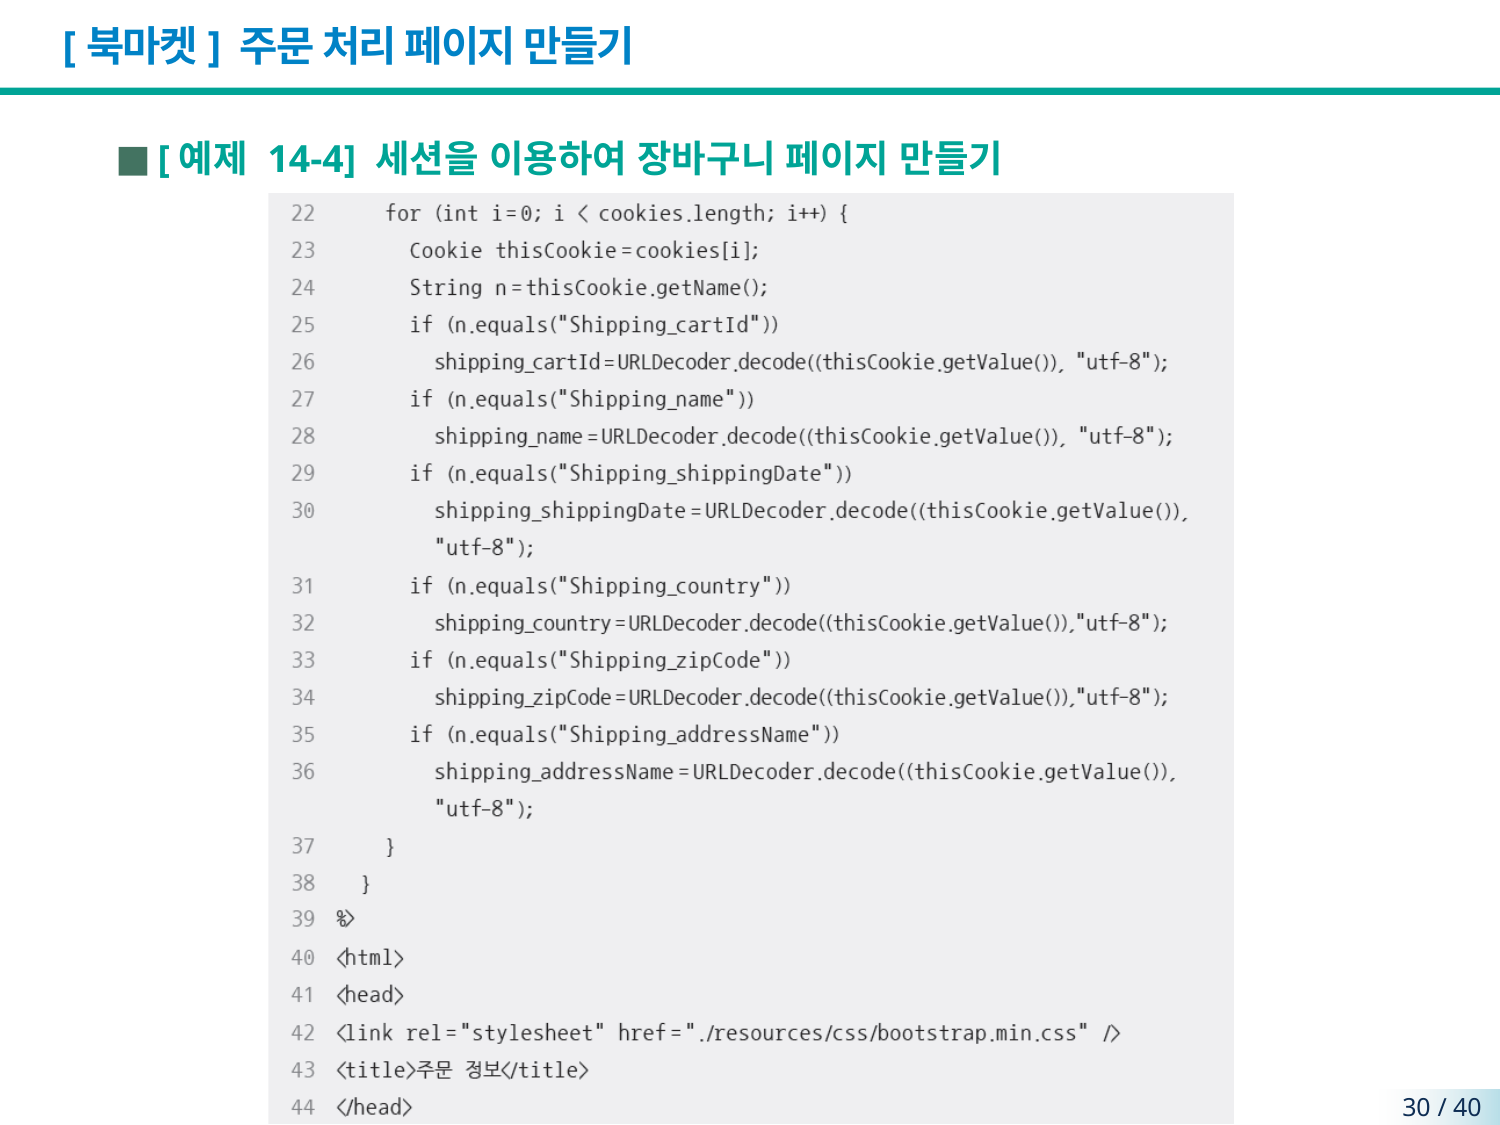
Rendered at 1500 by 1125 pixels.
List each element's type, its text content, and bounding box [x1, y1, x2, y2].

list [예제 14-4] 세션을 이용하여 장바구니 페이지 만들기 [100, 127, 1459, 1050]
title [북마켓] 주문 처리 페이지 만들기 [47, 5, 1325, 84]
picture [265, 193, 1235, 1124]
